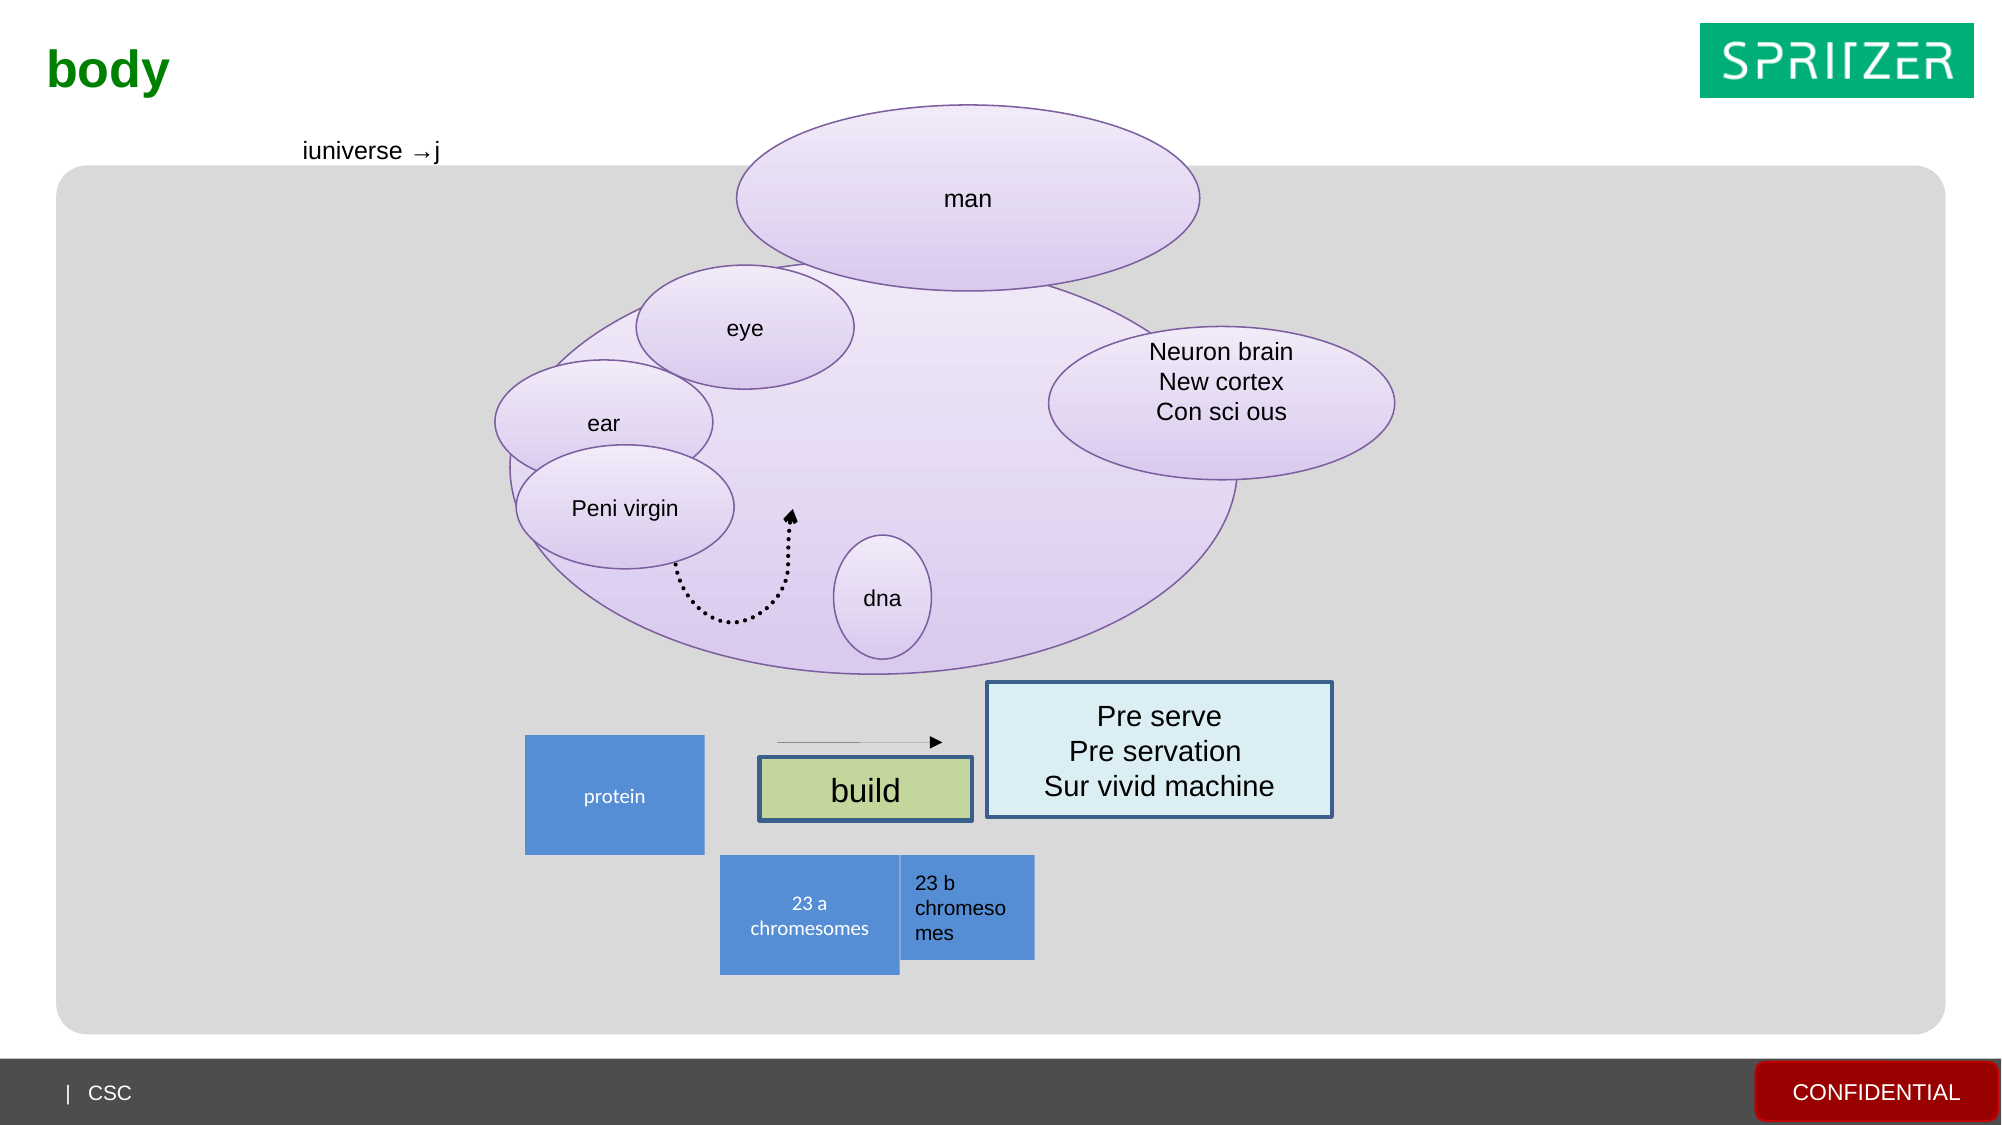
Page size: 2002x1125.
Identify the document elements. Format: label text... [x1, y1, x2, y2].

text_box Pre serve Pre servation Sur vivid machine [987, 682, 1332, 817]
text_box protein [525, 735, 705, 855]
text_box [510, 455, 535, 505]
text_box Peni virgin [516, 444, 735, 569]
text_box build [759, 757, 973, 821]
text_box ear [494, 359, 713, 471]
text_box [782, 509, 798, 525]
text_box [533, 264, 1237, 675]
text_box 23 b chromesomes [900, 855, 1035, 960]
text_box Neuron brain New cortex Con sci ous [1048, 326, 1395, 480]
picture [1700, 23, 1974, 98]
text_box man [736, 104, 1200, 291]
text_box 23 a chromesomes [720, 855, 900, 975]
text_box [777, 736, 943, 749]
text_box eye [636, 265, 855, 390]
text_box iuniverse →j [68, 134, 675, 182]
text_box dna [833, 535, 932, 660]
text_box body [45, 27, 1955, 99]
